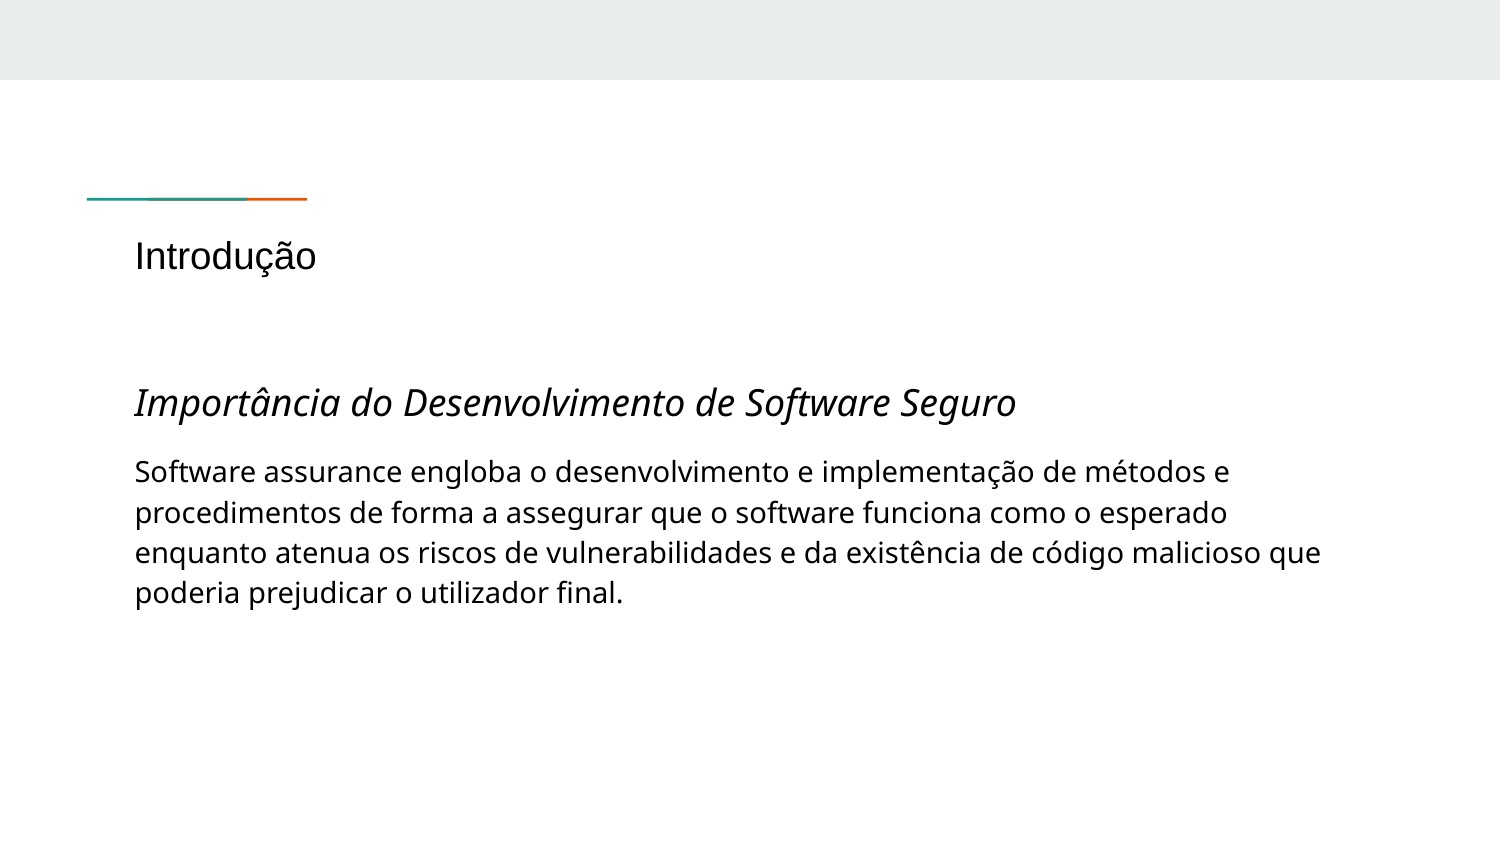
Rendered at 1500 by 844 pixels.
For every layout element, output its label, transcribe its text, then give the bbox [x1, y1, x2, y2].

list Importância do Desenvolvimento de Software Seguro Software assurance engloba o desenvolvimento e implementação de métodos e procedimentos de forma a assegurar que o software funciona como o esperado enquanto atenua os riscos de vulnerabilidades e da existência de código malicioso que poderia prejudicar o utilizador final. [119, 341, 1381, 712]
title Introdução [119, 216, 1381, 305]
